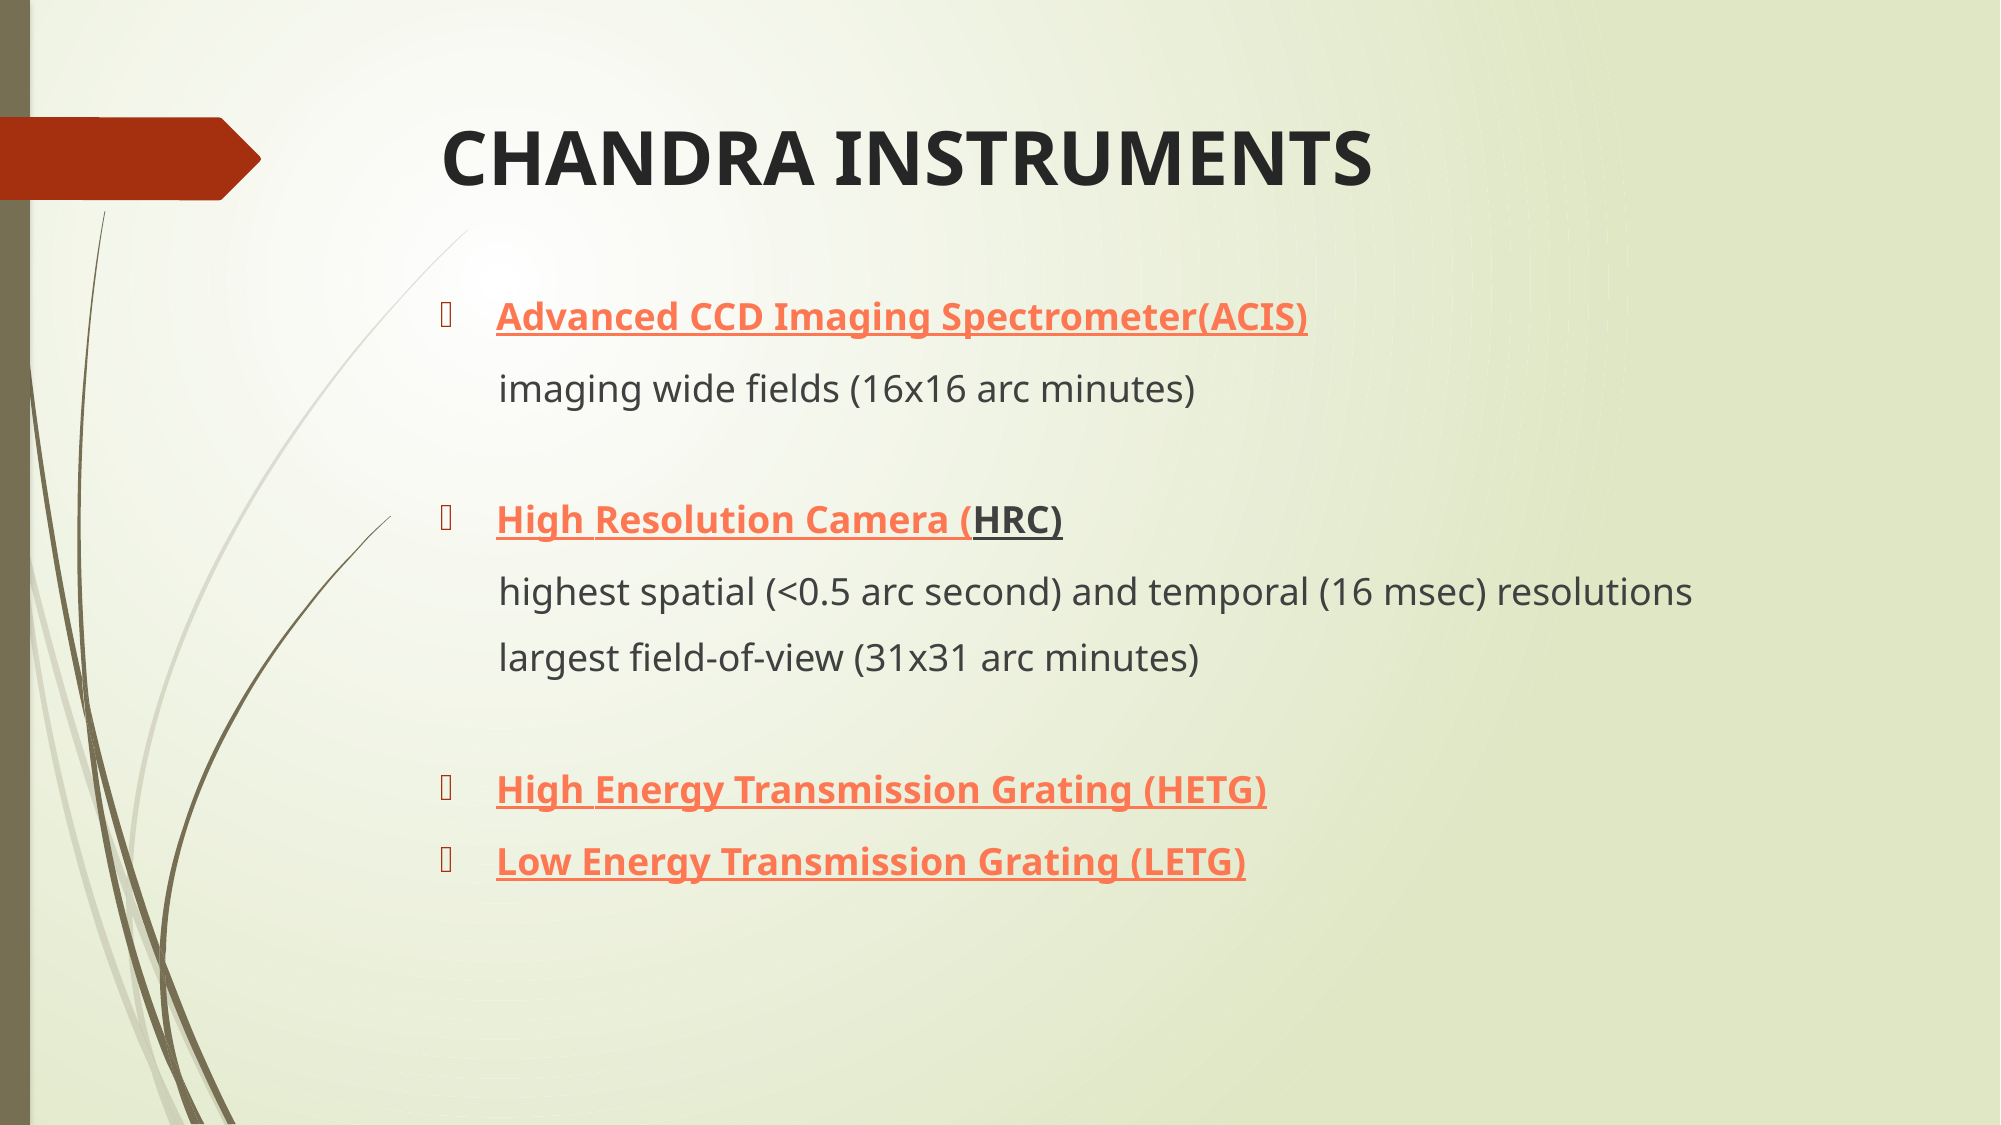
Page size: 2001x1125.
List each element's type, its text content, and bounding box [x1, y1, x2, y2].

list Advanced CCD Imaging Spectrometer (ACIS) imaging wide fields (16x16 arc minutes) High Resolution Camera (HRC) highest spatial (<0.5 arc second) and temporal (16 msec) resolutions largest field-of-view (31x31 arc minutes) High Energy Transmission Grating (HETG) Low Energy Transmission Grating (LETG) [424, 285, 1888, 1061]
title Chandra Instruments [425, 102, 1888, 285]
